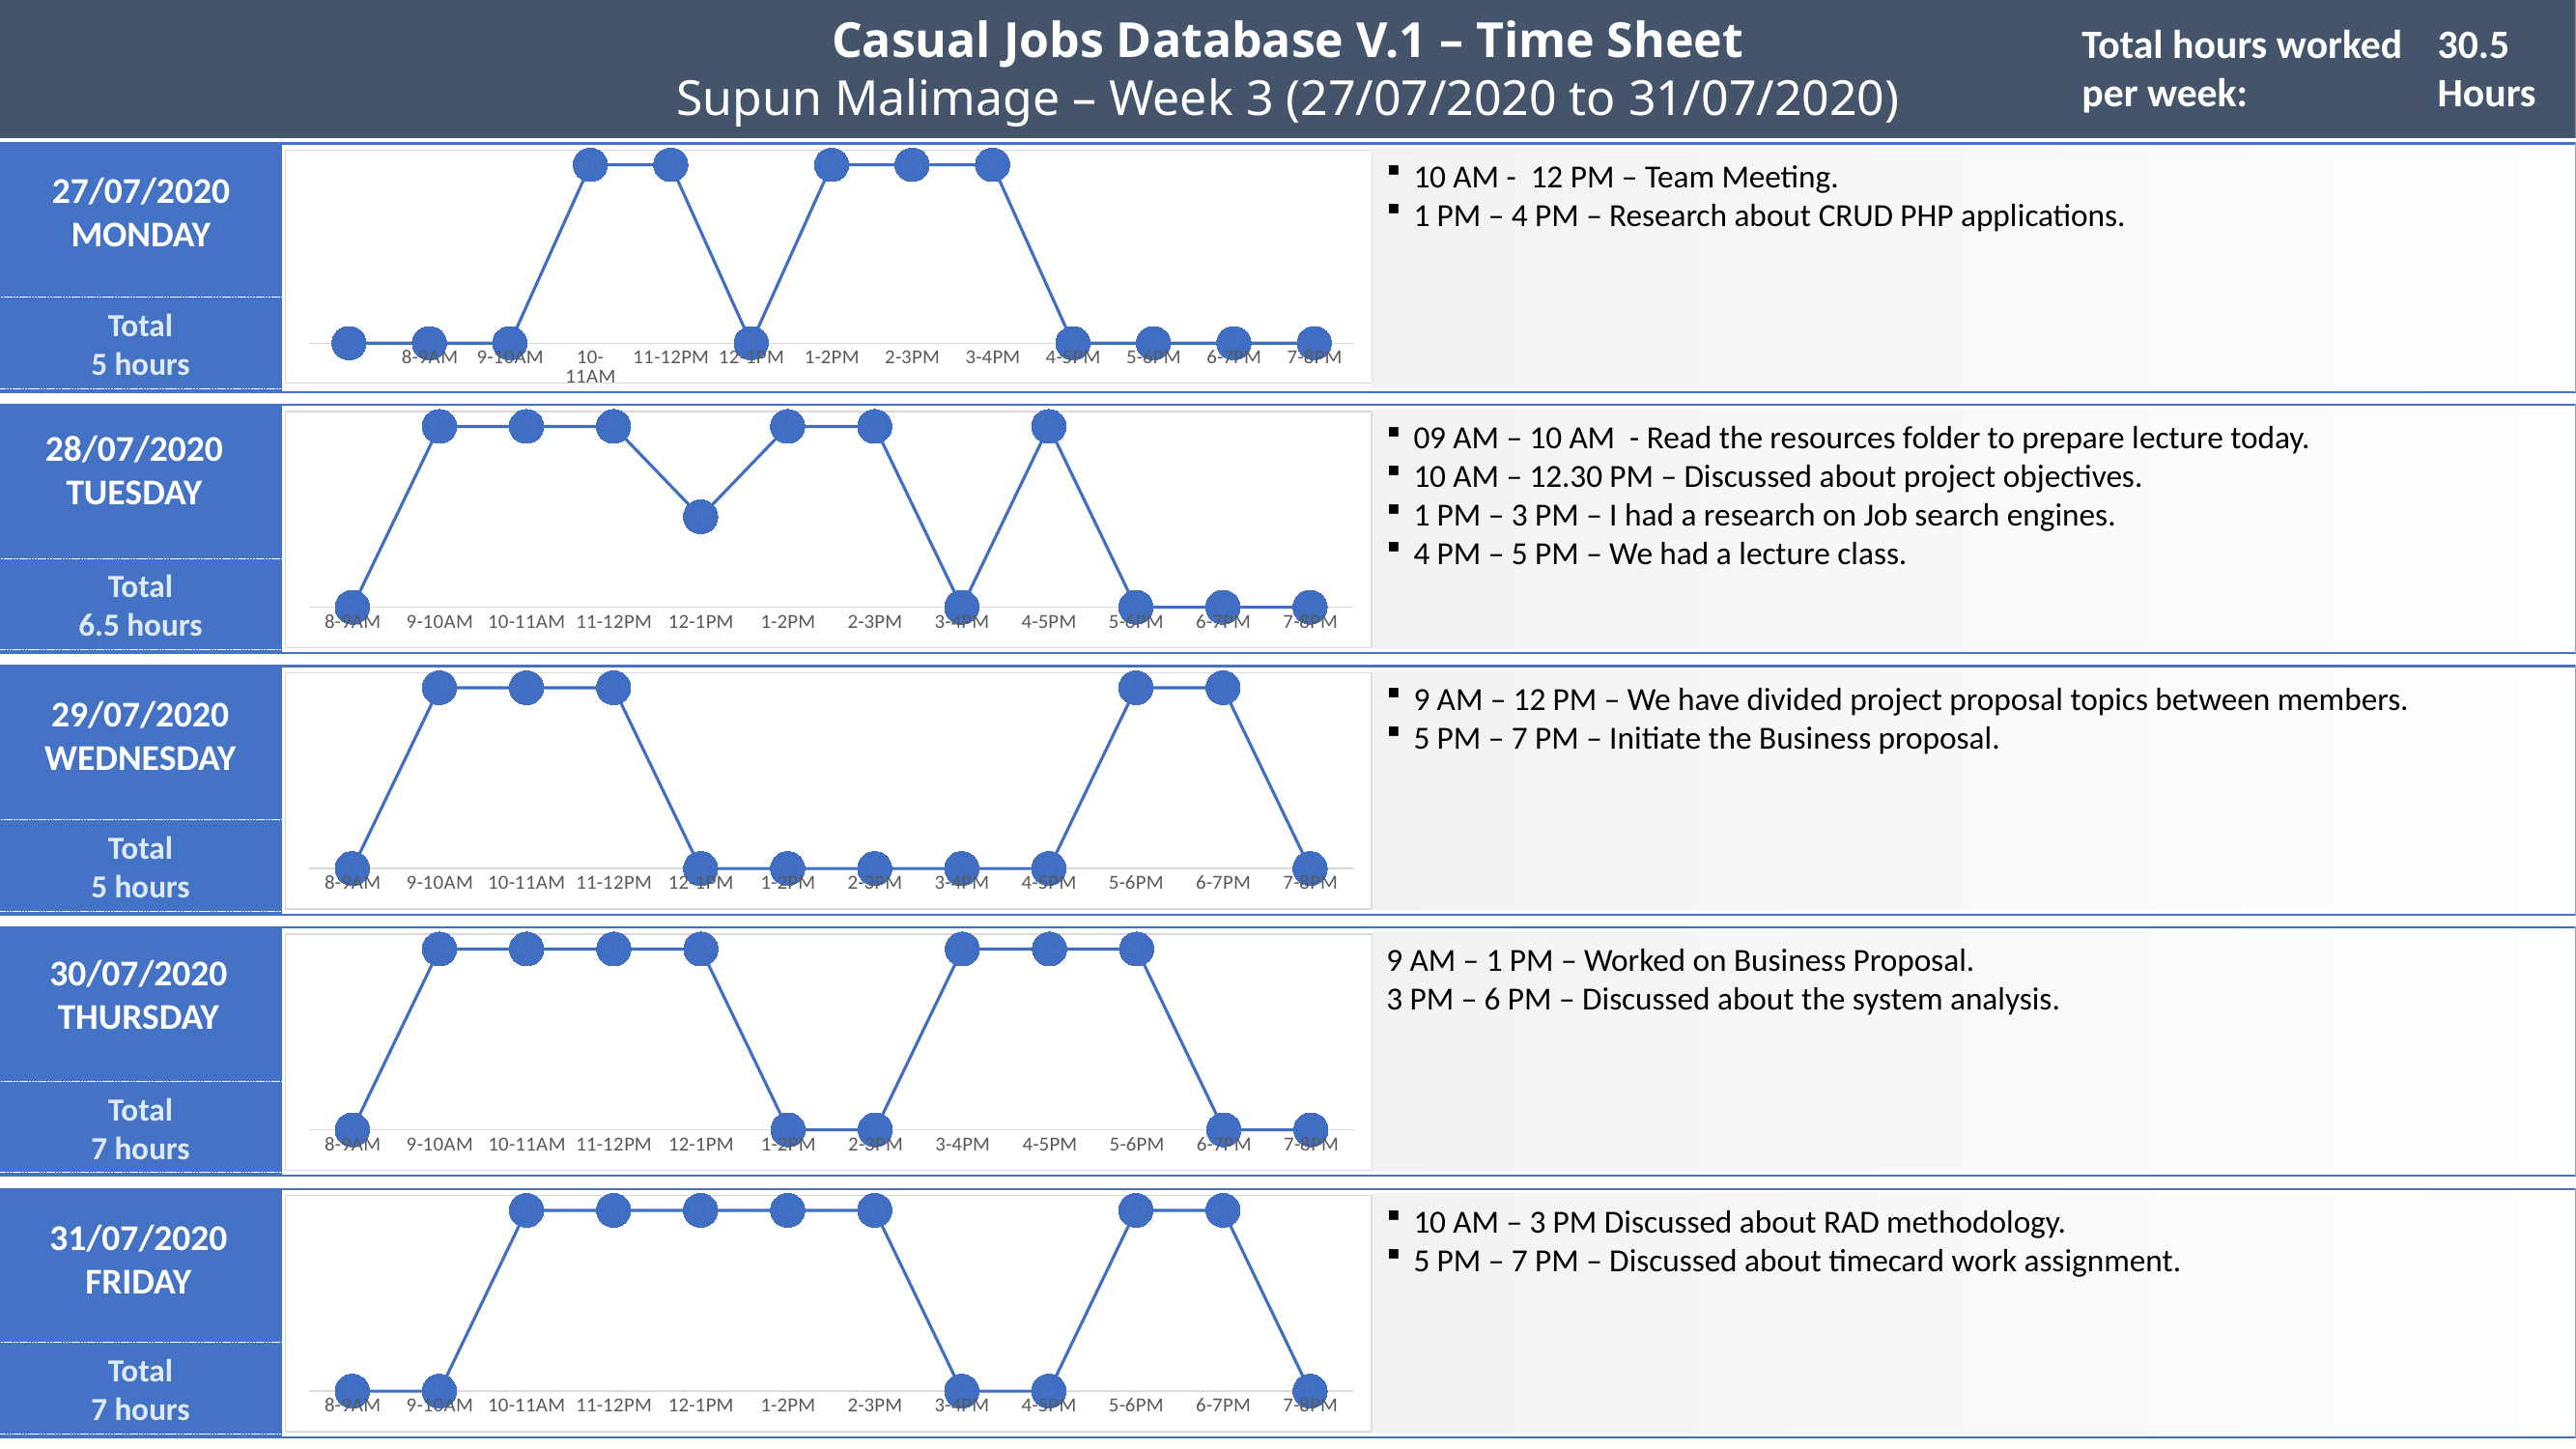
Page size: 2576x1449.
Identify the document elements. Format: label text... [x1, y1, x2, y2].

text_box 31/07/2020 FRIDAY [35, 1207, 242, 1309]
text_box Total 7 hours [0, 1081, 283, 1173]
text_box 09 AM – 10 AM - Read the resources folder to prepare lecture today. 10 AM – 12.30 PM – Discussed about project objectives. 1 PM – 3 PM – I had a research on Job search engines. 4 PM – 5 PM – We had a lecture class. [1373, 410, 2562, 649]
text_box 30.5 Hours [2422, 11, 2553, 123]
text_box [0, 404, 2576, 654]
text_box Total 5 hours [0, 819, 283, 912]
text_box 10 AM - 12 PM – Team Meeting. 1 PM – 4 PM – Research about CRUD PHP applications. [1373, 148, 2562, 387]
text_box Total 7 hours [0, 1342, 283, 1435]
text_box Total 5 hours [0, 297, 283, 389]
text_box 9 AM – 12 PM – We have divided project proposal topics between members. 5 PM – 7 PM – Initiate the Business proposal. [1373, 670, 2562, 910]
chart [284, 931, 1373, 1172]
chart [284, 148, 1373, 387]
chart [284, 670, 1373, 910]
chart [284, 409, 1373, 649]
text_box [0, 1188, 2576, 1438]
text_box 30/07/2020 THURSDAY [35, 942, 242, 1044]
text_box 10 AM – 3 PM Discussed about RAD methodology. 5 PM – 7 PM – Discussed about timecard work assignment. [1373, 1193, 2562, 1433]
text_box [0, 926, 2576, 1177]
text_box 29/07/2020 WEDNESDAY [30, 683, 251, 784]
text_box 28/07/2020 TUESDAY [31, 417, 238, 520]
text_box [0, 142, 2576, 393]
text_box Total 6.5 hours [0, 558, 283, 650]
text_box Total hours worked per week: [2067, 11, 2420, 123]
chart [284, 1193, 1373, 1433]
text_box Casual Jobs Database V.1 – Time Sheet Supun Malimage – Week 3 (27/07/2020 to 31/07/2020) [0, 0, 2576, 138]
text_box [0, 665, 2576, 916]
text_box 9 AM – 1 PM – Worked on Business Proposal. 3 PM – 6 PM – Discussed about the system analysis. [1373, 932, 2562, 1172]
